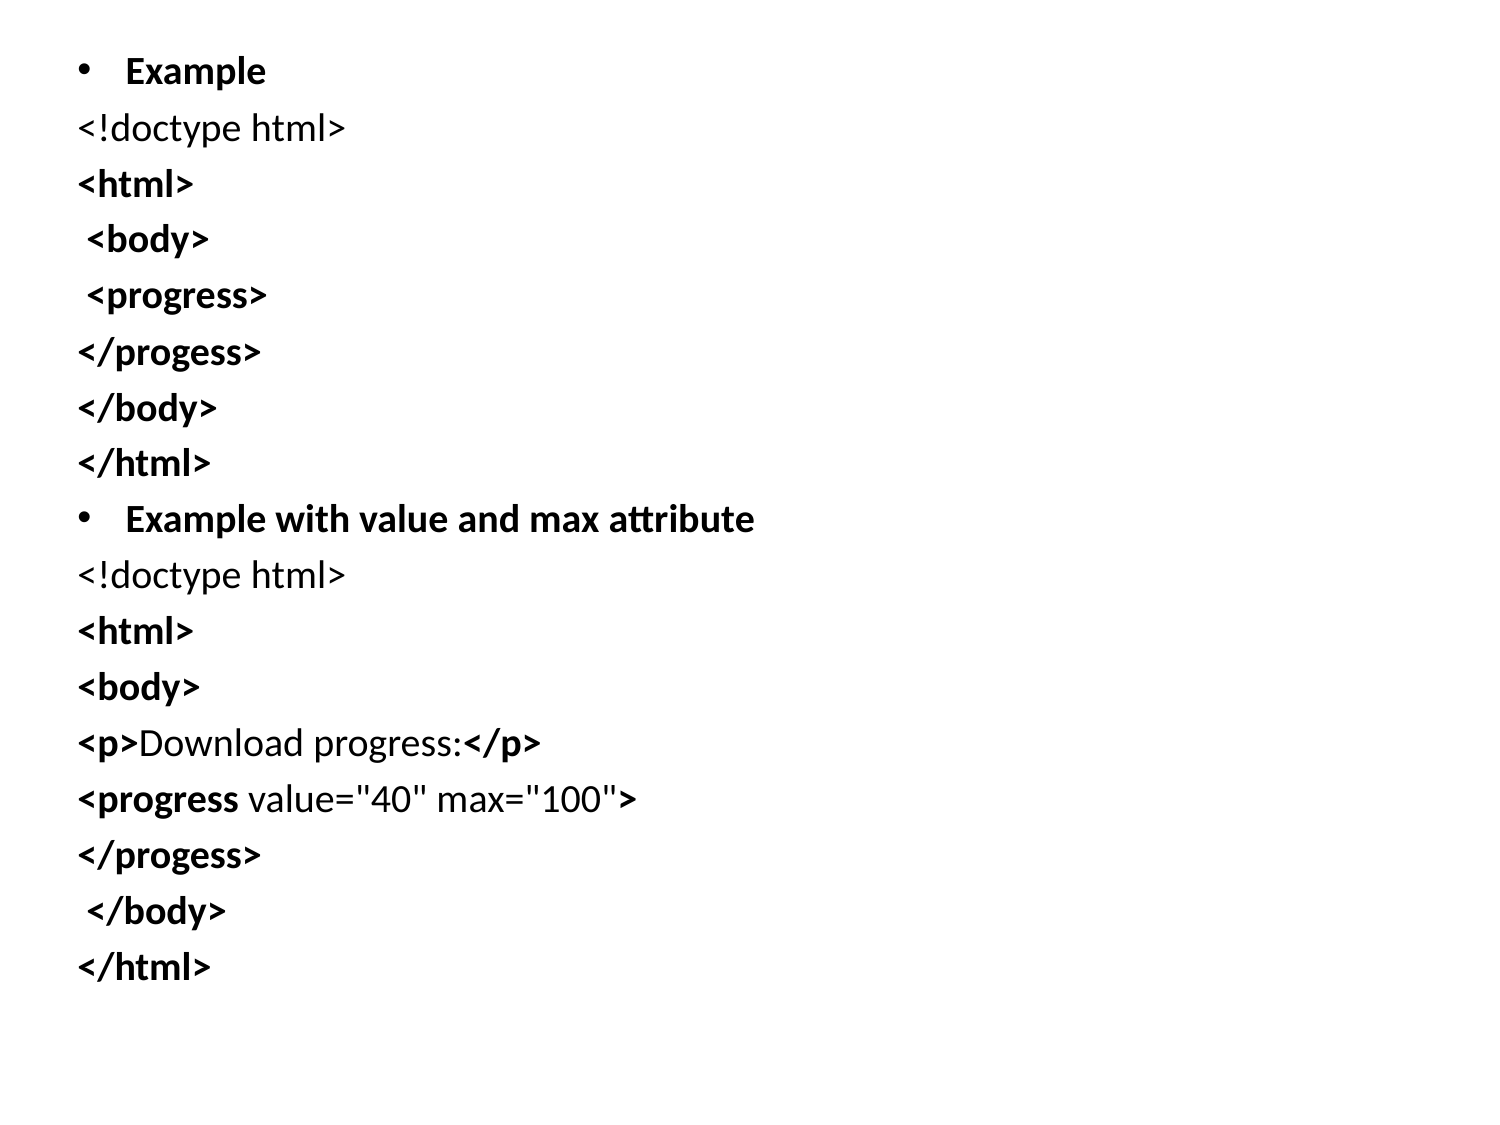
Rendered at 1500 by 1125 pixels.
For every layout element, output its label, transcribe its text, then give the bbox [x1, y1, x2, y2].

list Example <!doctype html> <html> <body> <progress> </progess> </body> </html> Example with value and max attribute <!doctype html> <html> <body> <p>Download progress:</p> <progress value="40" max="100"> </progess> </body> </html> [62, 37, 1425, 1005]
